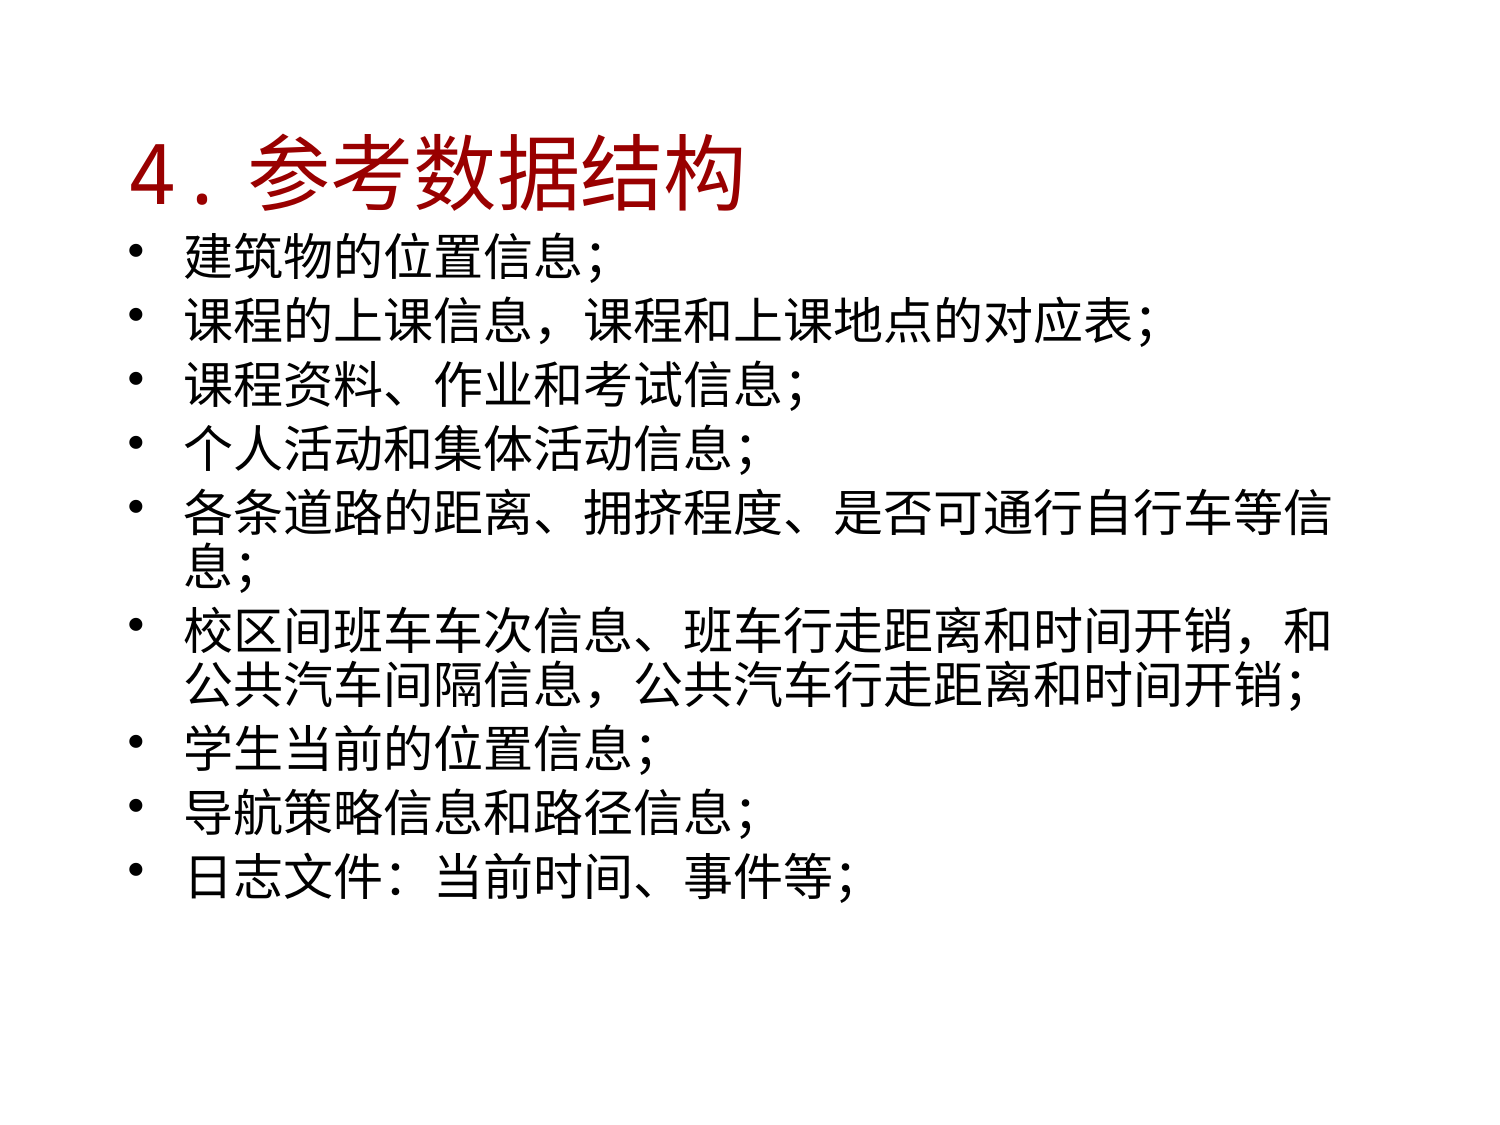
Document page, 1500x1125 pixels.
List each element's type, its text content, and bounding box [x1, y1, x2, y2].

list 4.参考数据结构 建筑物的位置信息； 课程的上课信息，课程和上课地点的对应表； 课程资料、作业和考试信息； 个人活动和集体活动信息； 各条道路的距离、拥挤程度、是否可通行自行车等信息； 校区间班车车次信息、班车行走距离和时间开销，和公共汽车间隔信息，公共汽车行走距离和时间开销； 学生当前的位置信息； 导航策略信息和路径信息； 日志文件：当前时间、事件等； [112, 124, 1388, 1001]
